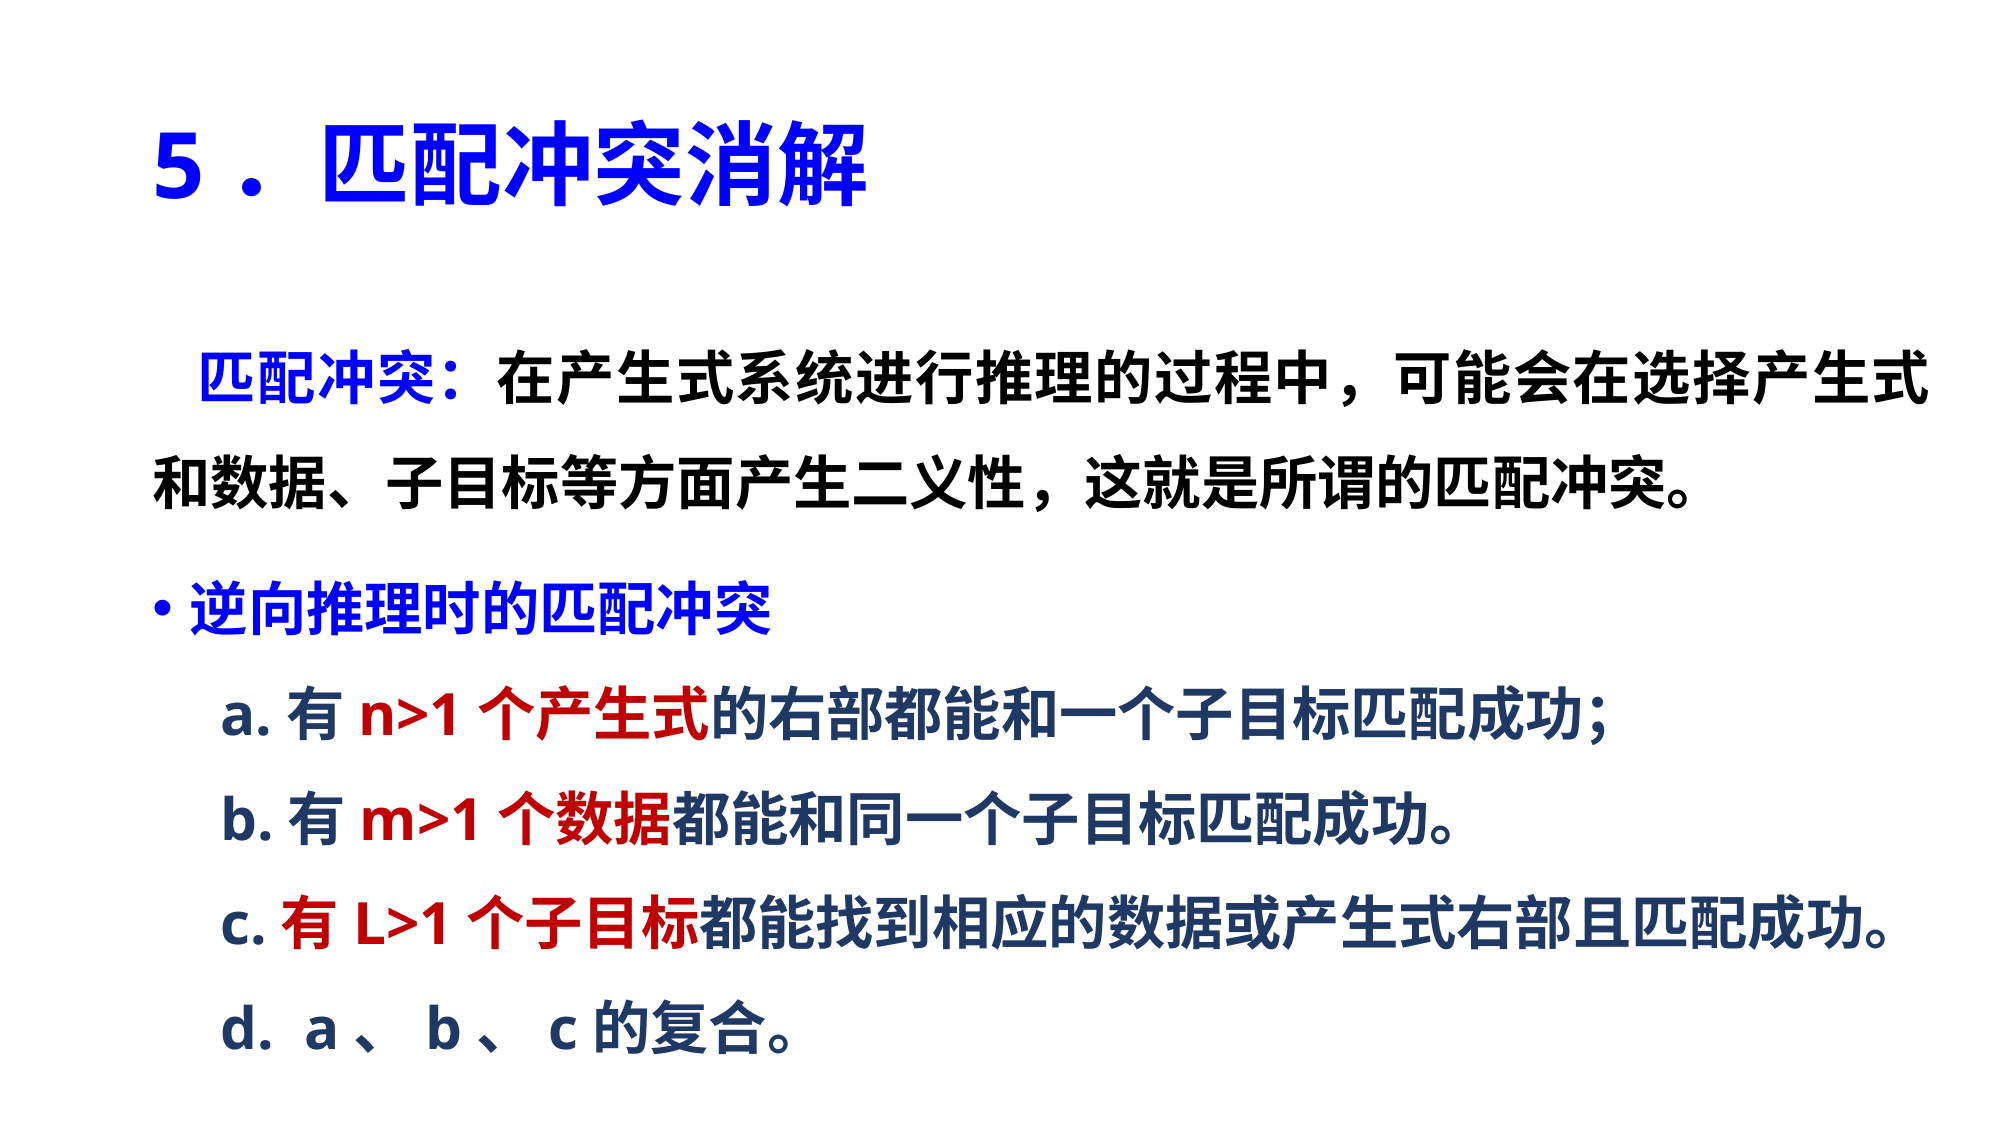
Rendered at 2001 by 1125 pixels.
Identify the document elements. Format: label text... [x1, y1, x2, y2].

list 匹配冲突：在产生式系统进行推理的过程中，可能会在选择产生式和数据、子目标等方面产生二义性，这就是所谓的匹配冲突。 逆向推理时的匹配冲突 a.有n>1个产生式的右部都能和一个子目标匹配成功； b.有m>1个数据都能和同一个子目标匹配成功。 c.有L>1个子目标都能找到相应的数据或产生式右部且匹配成功。 d. a、b、c的复合。 [137, 299, 1946, 1101]
title 5．匹配冲突消解 [137, 59, 1863, 278]
